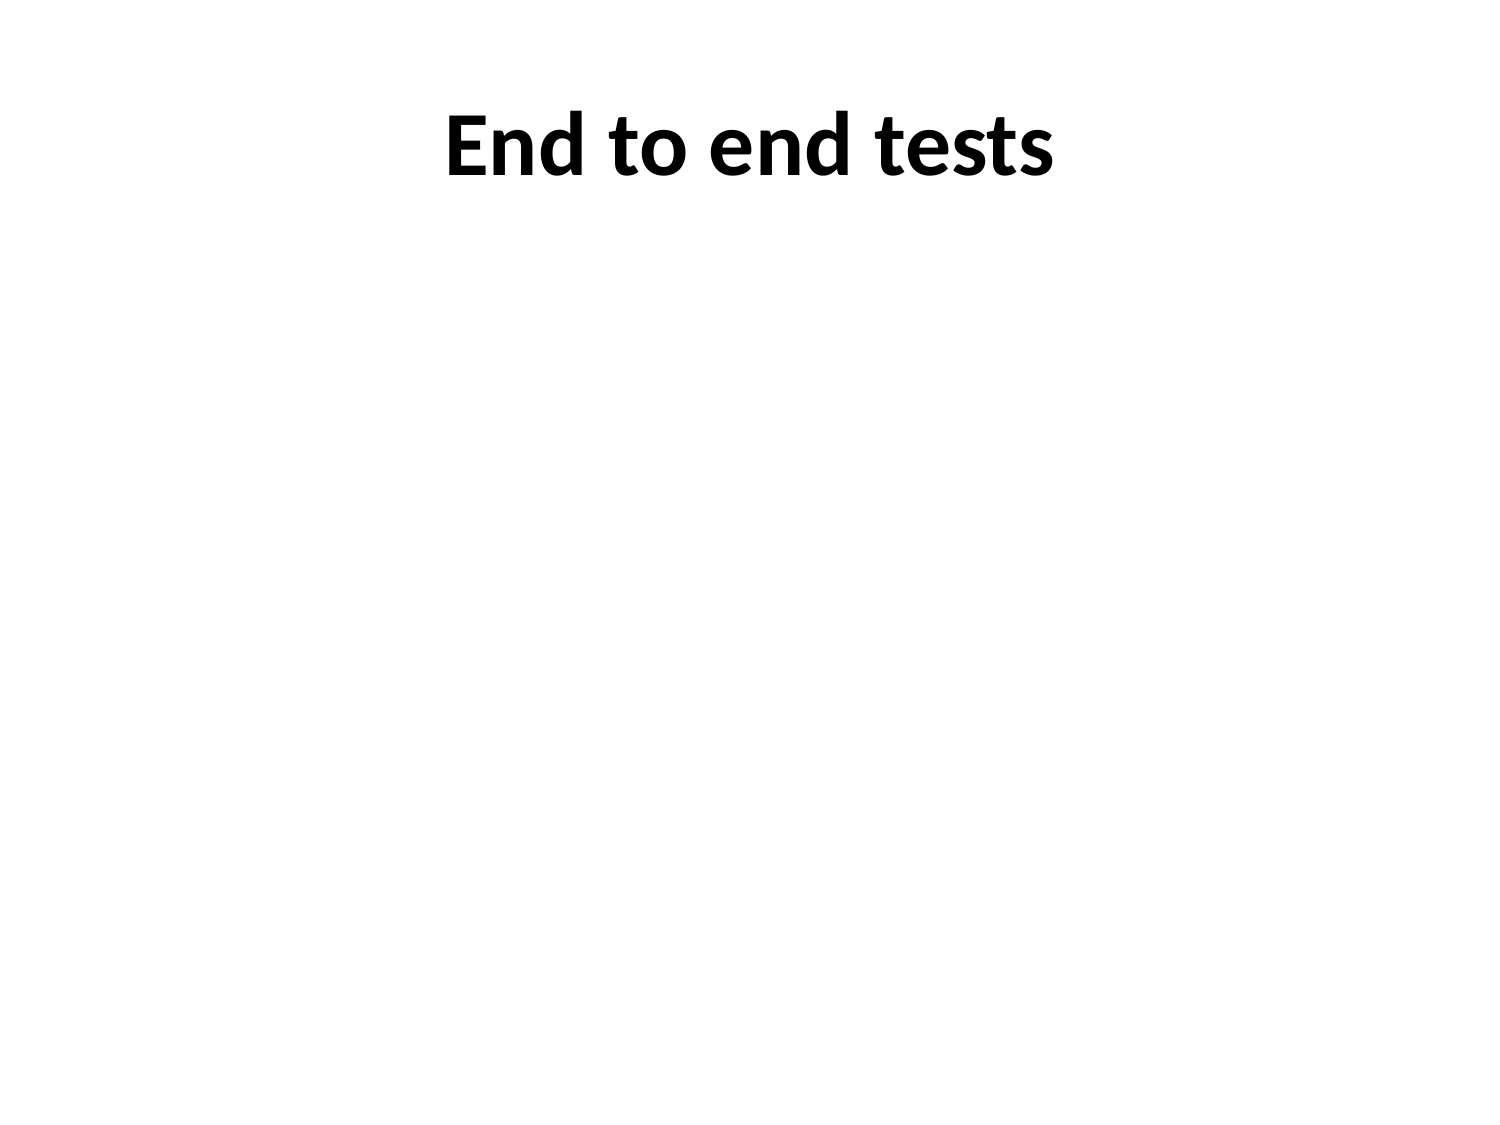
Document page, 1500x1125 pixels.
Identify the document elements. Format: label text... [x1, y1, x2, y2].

title End to end tests [75, 45, 1425, 233]
